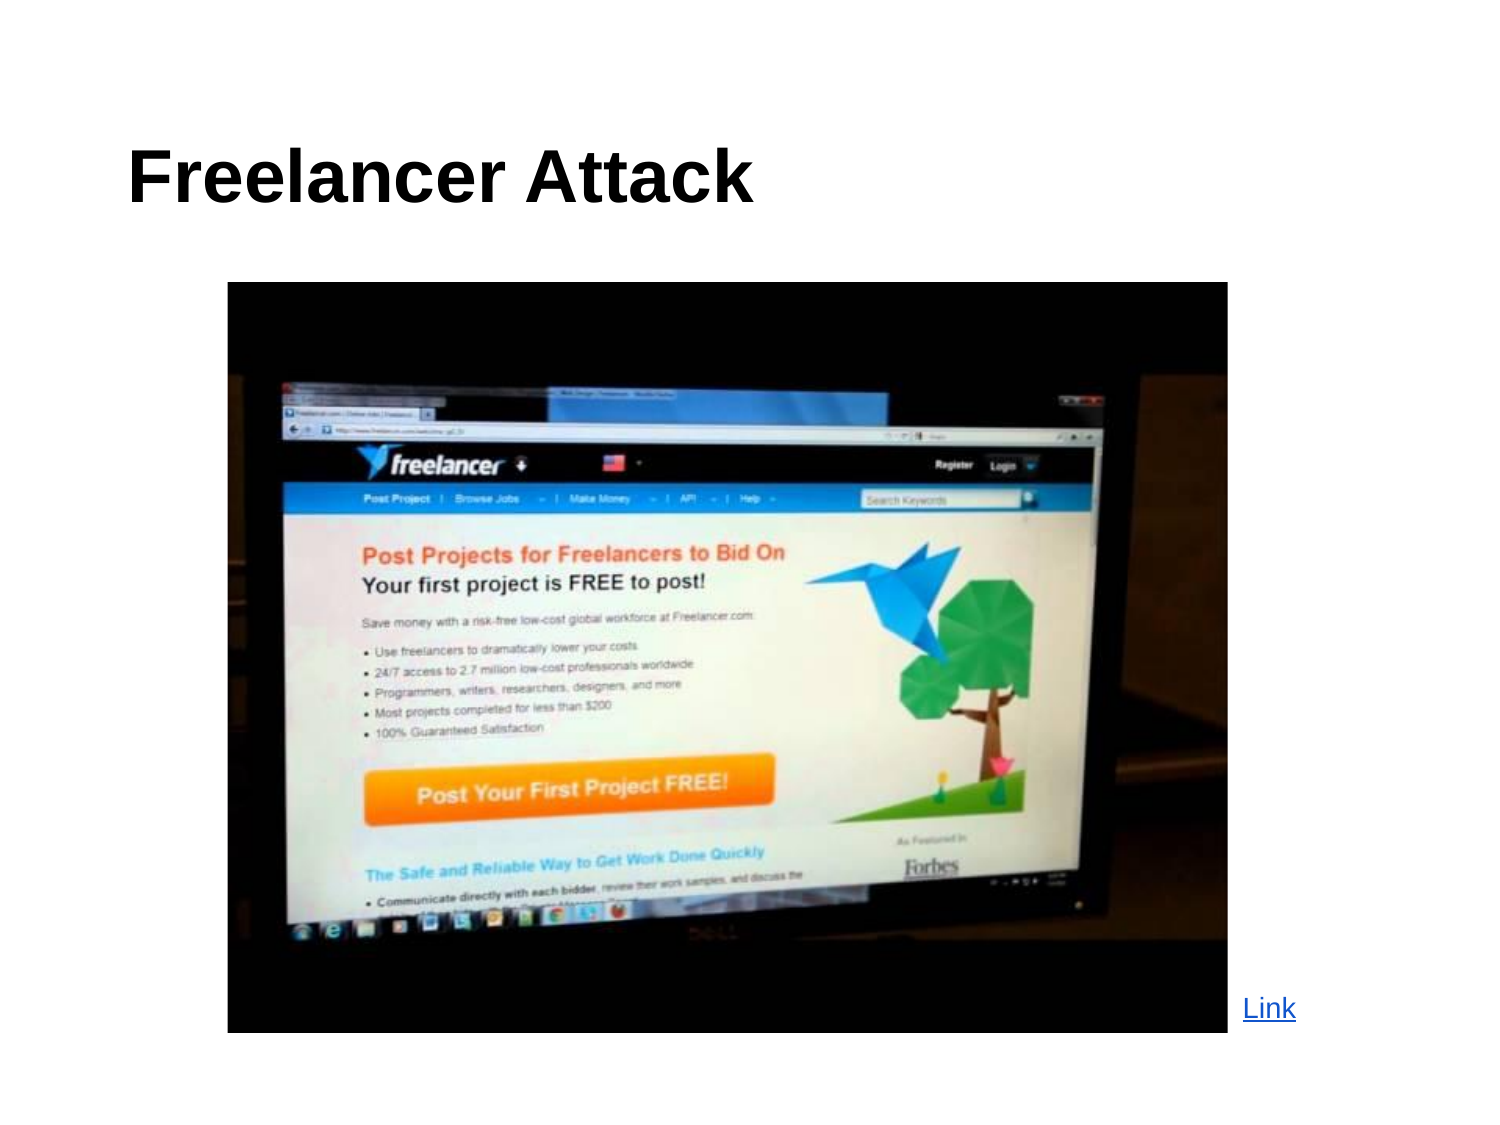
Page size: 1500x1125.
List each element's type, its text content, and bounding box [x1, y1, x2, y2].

title Freelancer Attack [75, 45, 1425, 233]
text_box [227, 282, 1228, 1033]
text_box Link [1227, 982, 1312, 1032]
